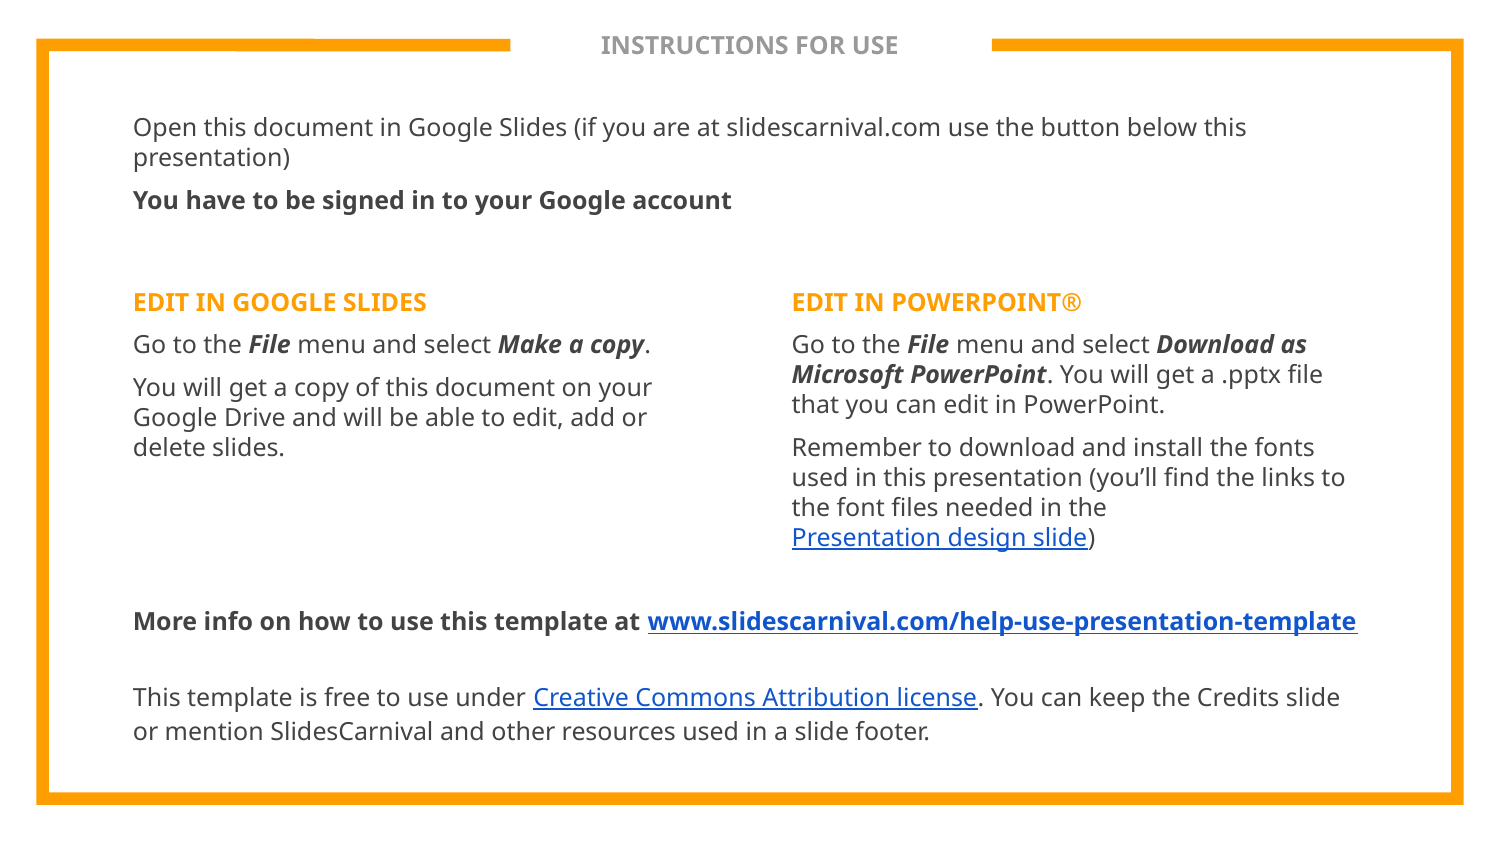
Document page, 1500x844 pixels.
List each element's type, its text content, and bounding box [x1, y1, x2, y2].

text_box EDIT IN GOOGLE SLIDES Go to the File menu and select Make a copy. You will get a copy of this document on your Google Drive and will be able to edit, add or delete slides. [117, 271, 698, 590]
title INSTRUCTIONS FOR USE [531, 15, 969, 96]
text_box EDIT IN POWERPOINT® Go to the File menu and select Download as Microsoft PowerPoint. You will get a .pptx file that you can edit in PowerPoint. Remember to download and install the fonts used in this presentation (you’ll find the links to the font files needed in the Presentation design slide) [776, 271, 1382, 590]
text_box More info on how to use this template at www.slidescarnival.com/help-use-presentation-template This template is free to use under Creative Commons Attribution license. You can keep the Credits slide or mention SlidesCarnival and other resources used in a slide footer. [117, 590, 1382, 727]
text_box Open this document in Google Slides (if you are at slidescarnival.com use the button below this presentation) You have to be signed in to your Google account [117, 96, 1382, 233]
